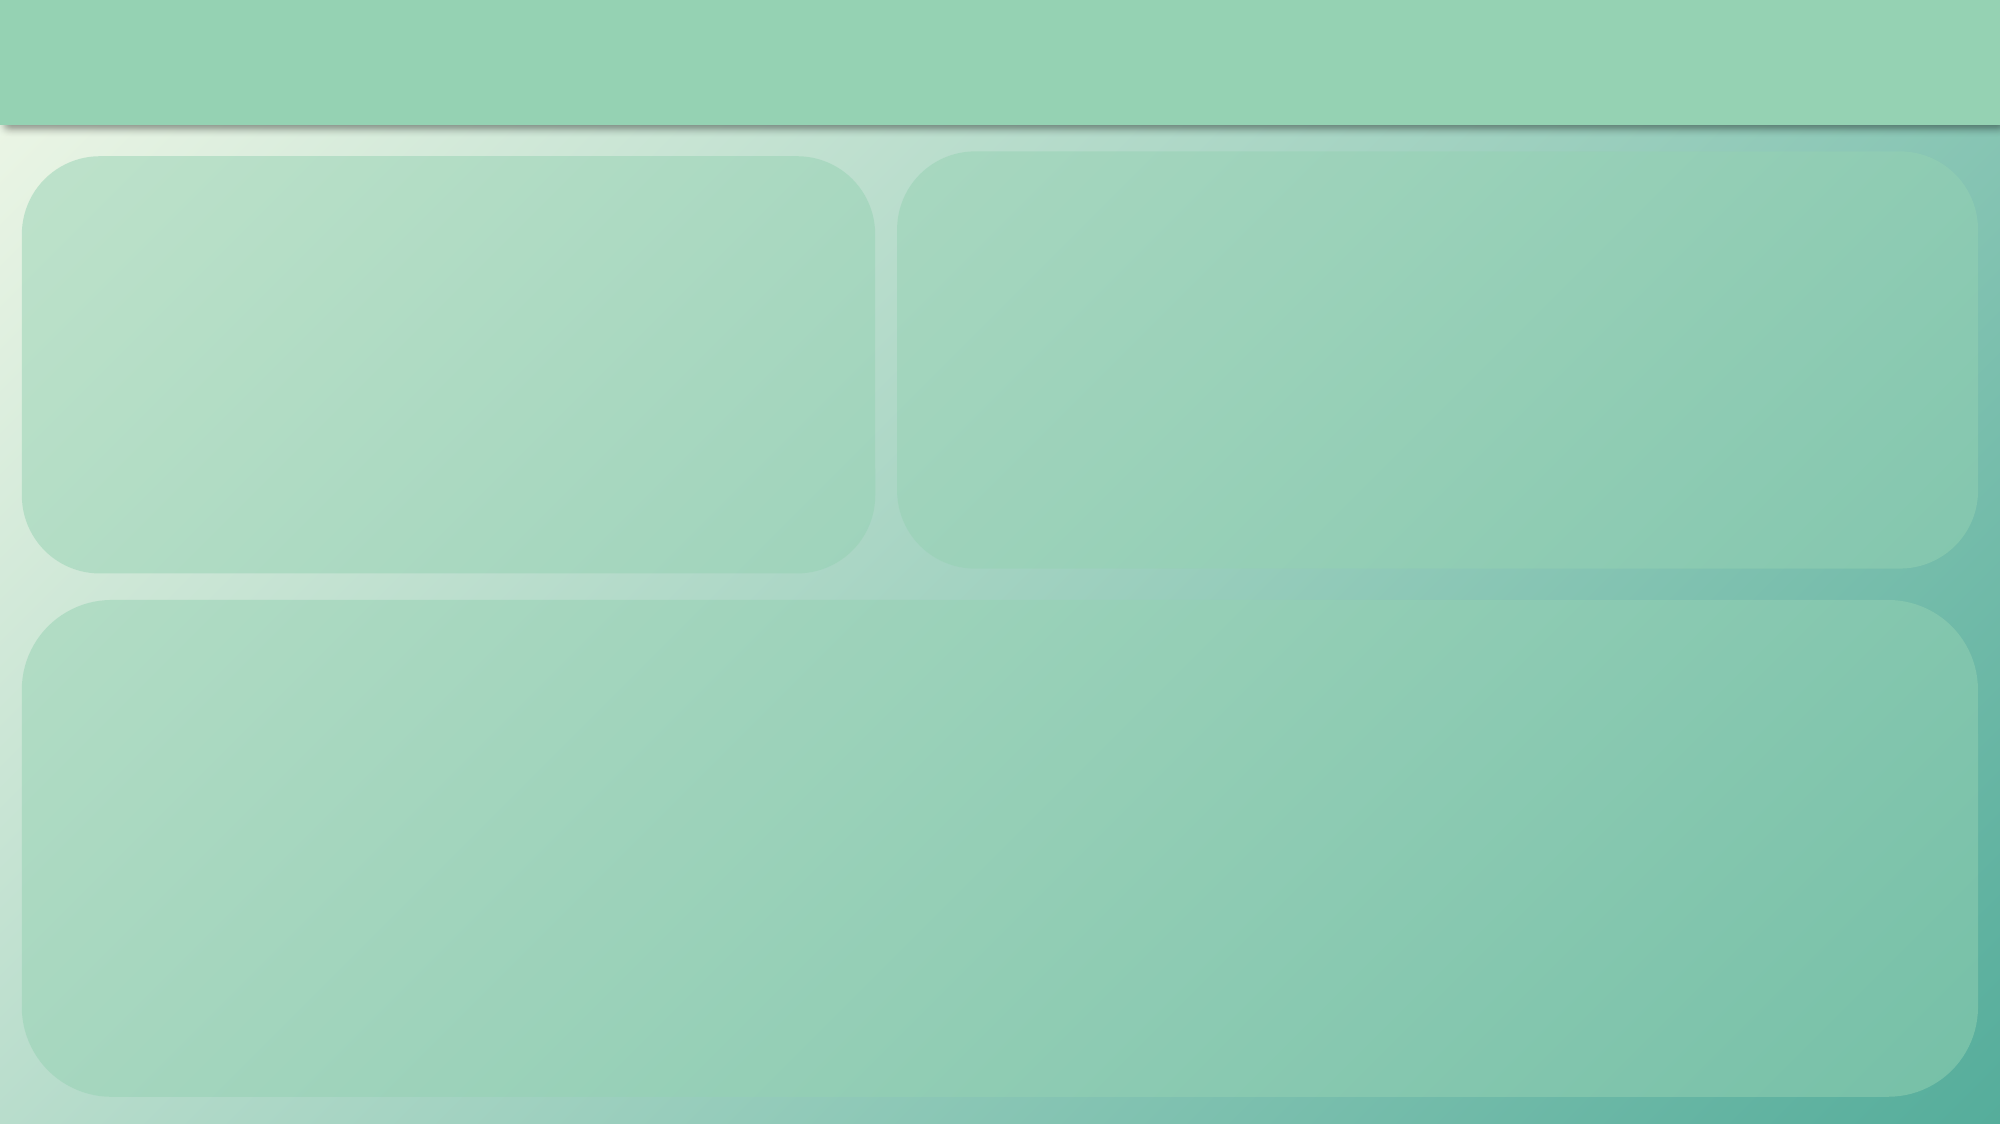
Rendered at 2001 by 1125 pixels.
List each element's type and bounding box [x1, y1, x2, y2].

text_box [0, 0, 2000, 1124]
